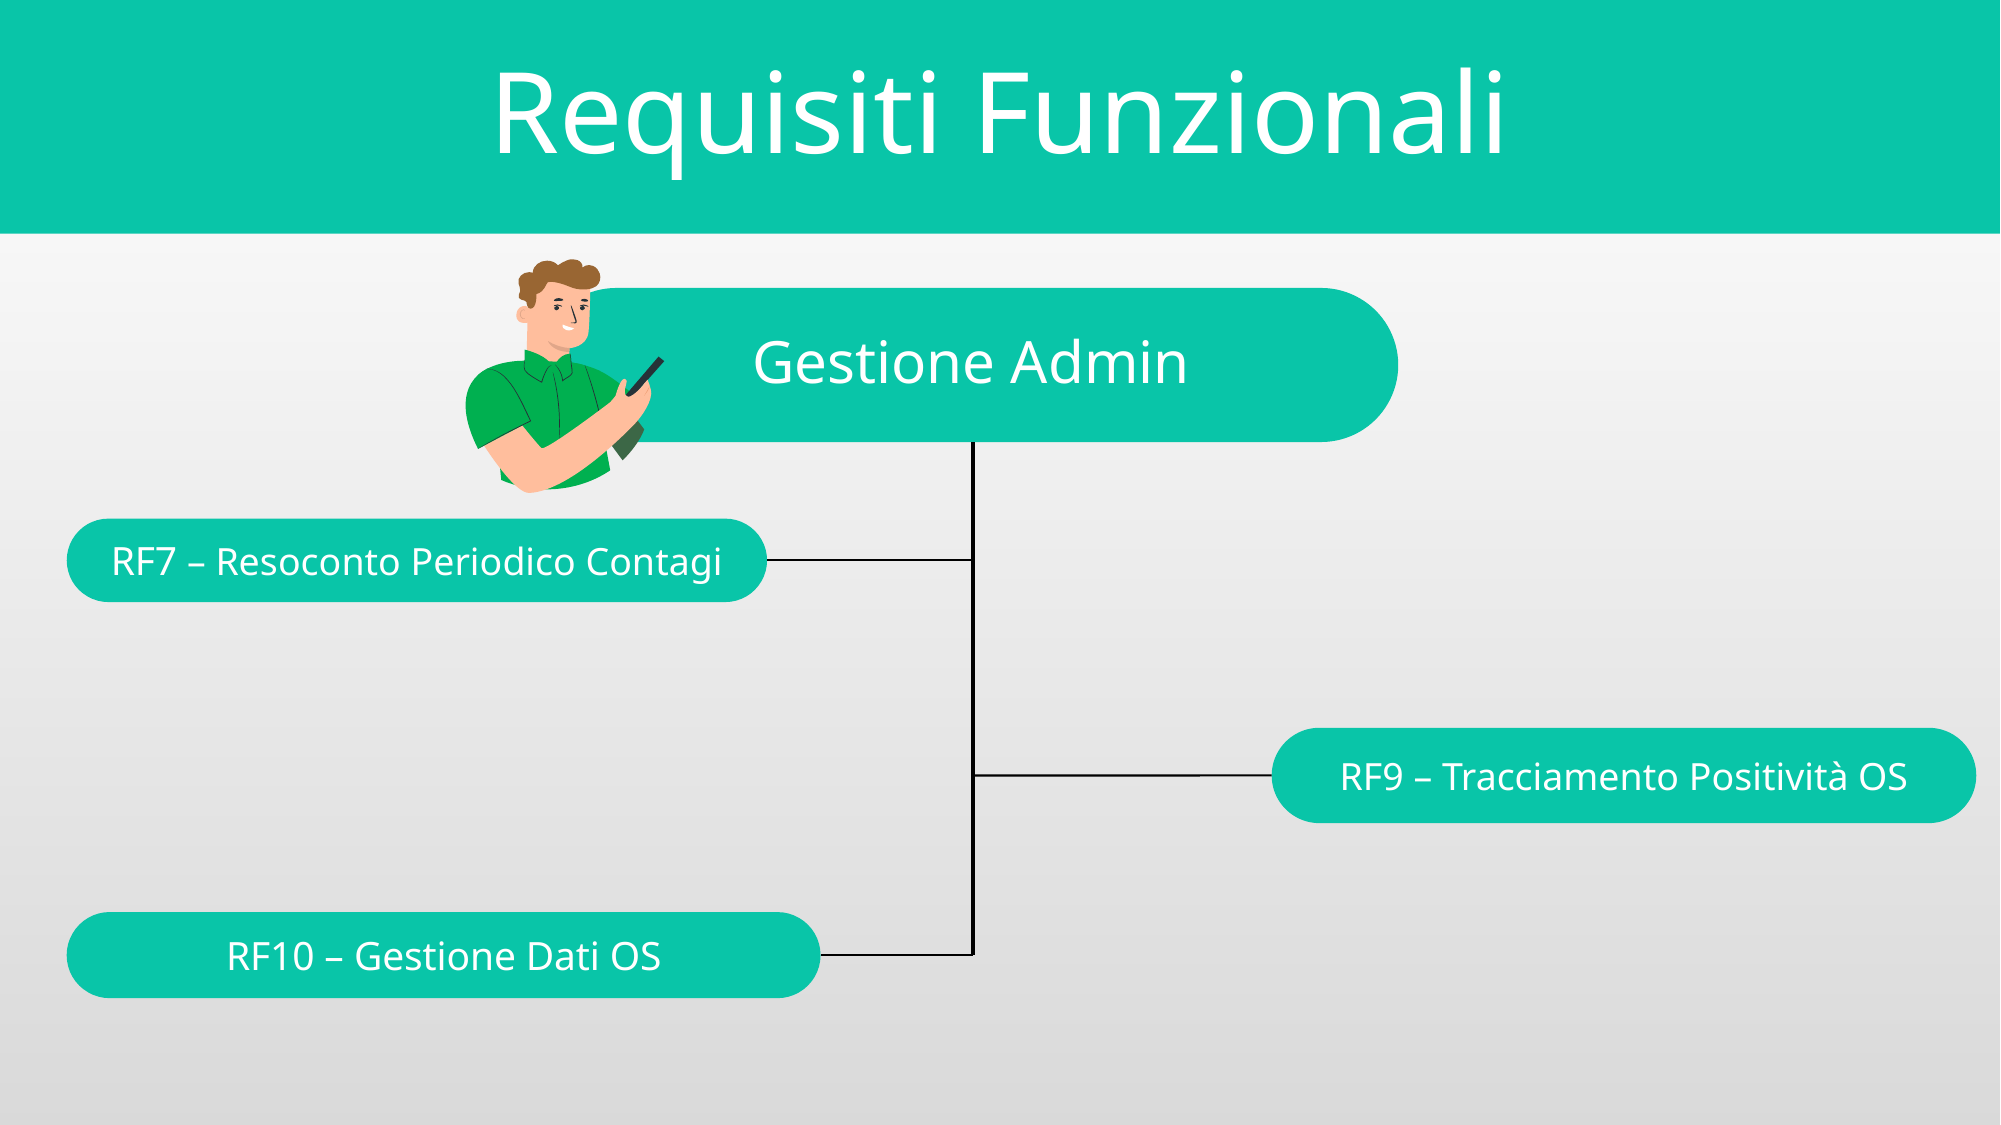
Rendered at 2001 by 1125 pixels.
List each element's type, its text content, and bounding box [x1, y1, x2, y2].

title Requisiti Funzionali [0, 0, 2000, 234]
text_box [665, 286, 1400, 444]
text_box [444, 259, 665, 493]
text_box RF9 – Tracciamento Positività OS [1270, 726, 1978, 825]
text_box RF10 – Gestione Dati OS [65, 911, 822, 1000]
text_box Gestione Admin [665, 318, 1364, 403]
text_box RF7 – Resoconto Periodico Contagi [65, 517, 769, 604]
